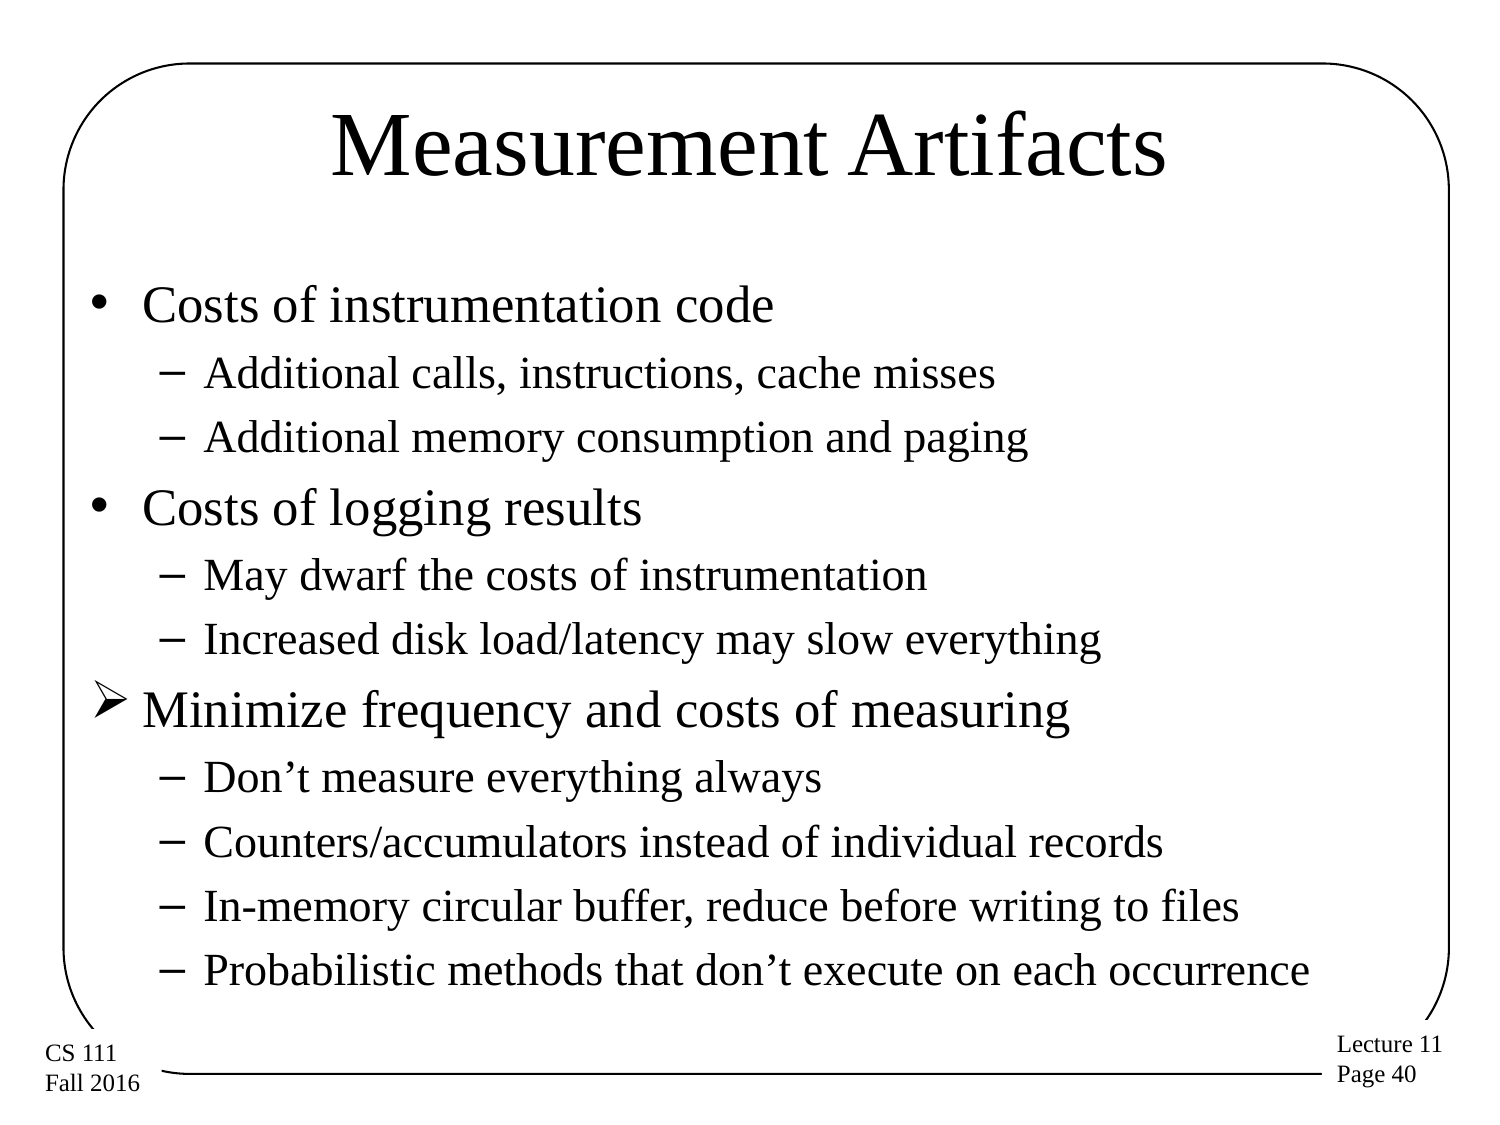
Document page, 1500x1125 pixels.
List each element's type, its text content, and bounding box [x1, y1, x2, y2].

title Measurement Artifacts [74, 44, 1426, 233]
list Costs of instrumentation code Additional calls, instructions, cache misses Additional memory consumption and paging Costs of logging results May dwarf the costs of instrumentation Increased disk load/latency may slow everything Minimize frequency and costs of measuring Don’t measure everything always Counters/accumulators instead of individual records In-memory circular buffer, reduce before writing to files Probabilistic methods that don’t execute on each occurrence [74, 262, 1426, 1006]
